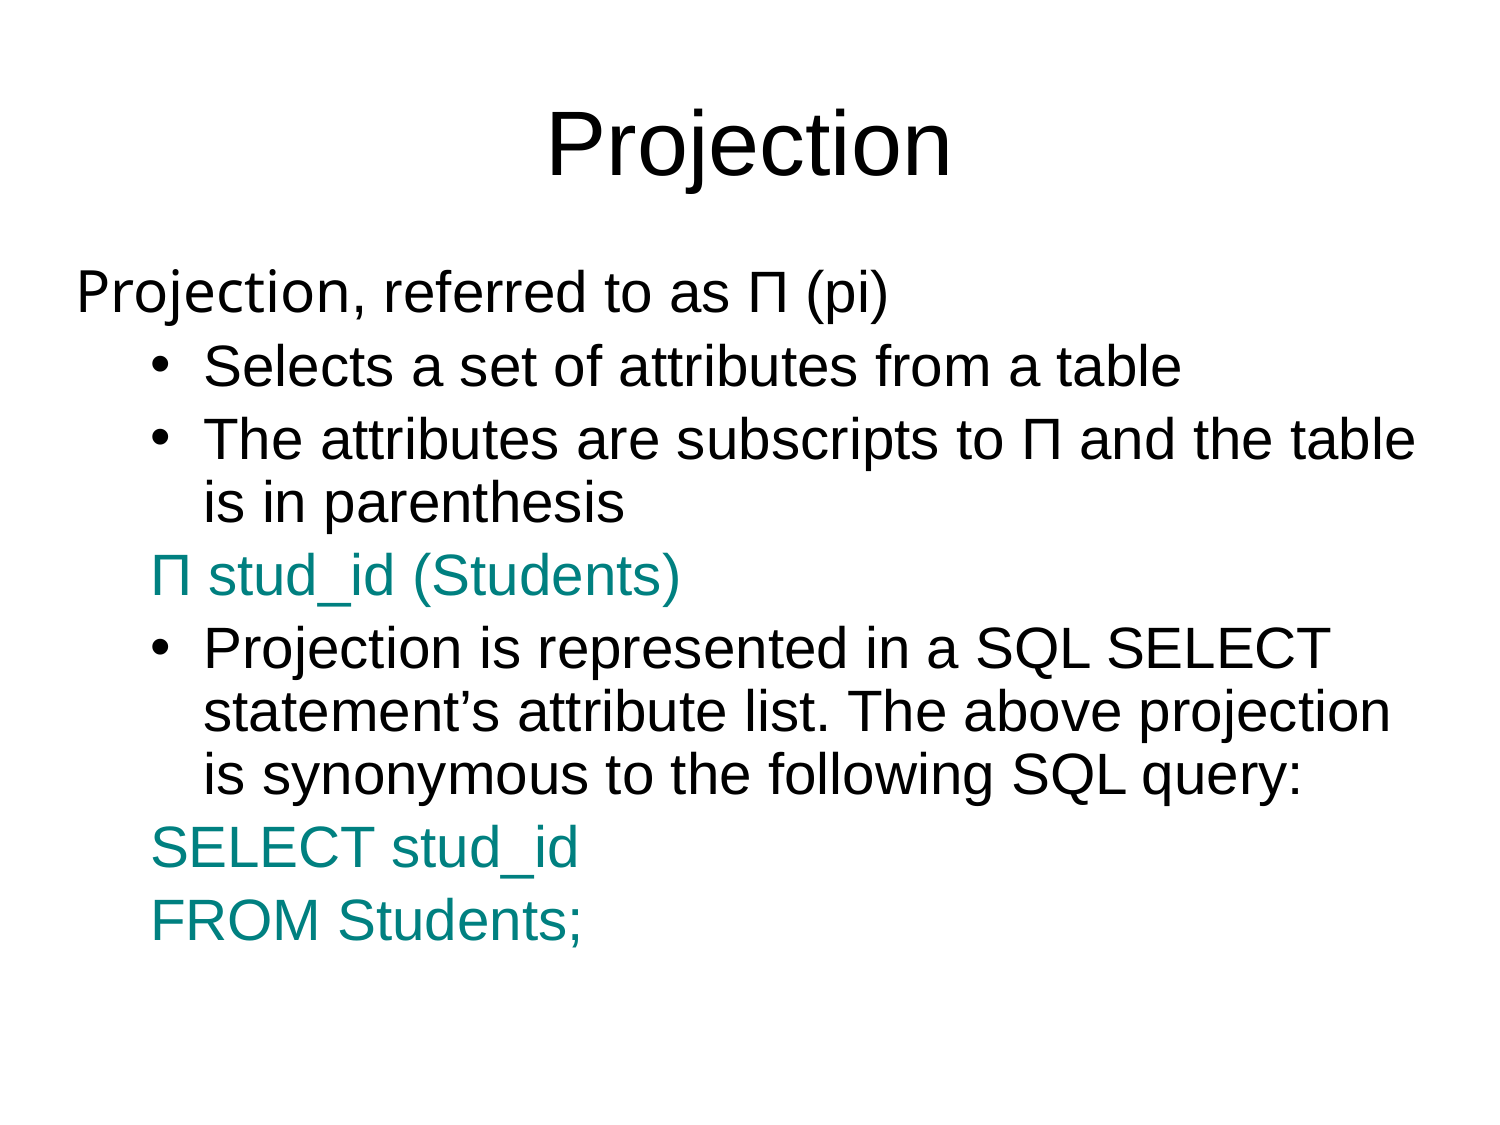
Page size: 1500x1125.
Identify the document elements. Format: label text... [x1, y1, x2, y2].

list Projection, referred to as Π (pi) Selects a set of attributes from a table The attributes are subscripts to Π and the table is in parenthesis Π stud_id (Students) Projection is represented in a SQL SELECT statement’s attribute list. The above projection is synonymous to the following SQL query: SELECT stud_id FROM Students; [74, 261, 1426, 1051]
title Projection [74, 44, 1426, 234]
